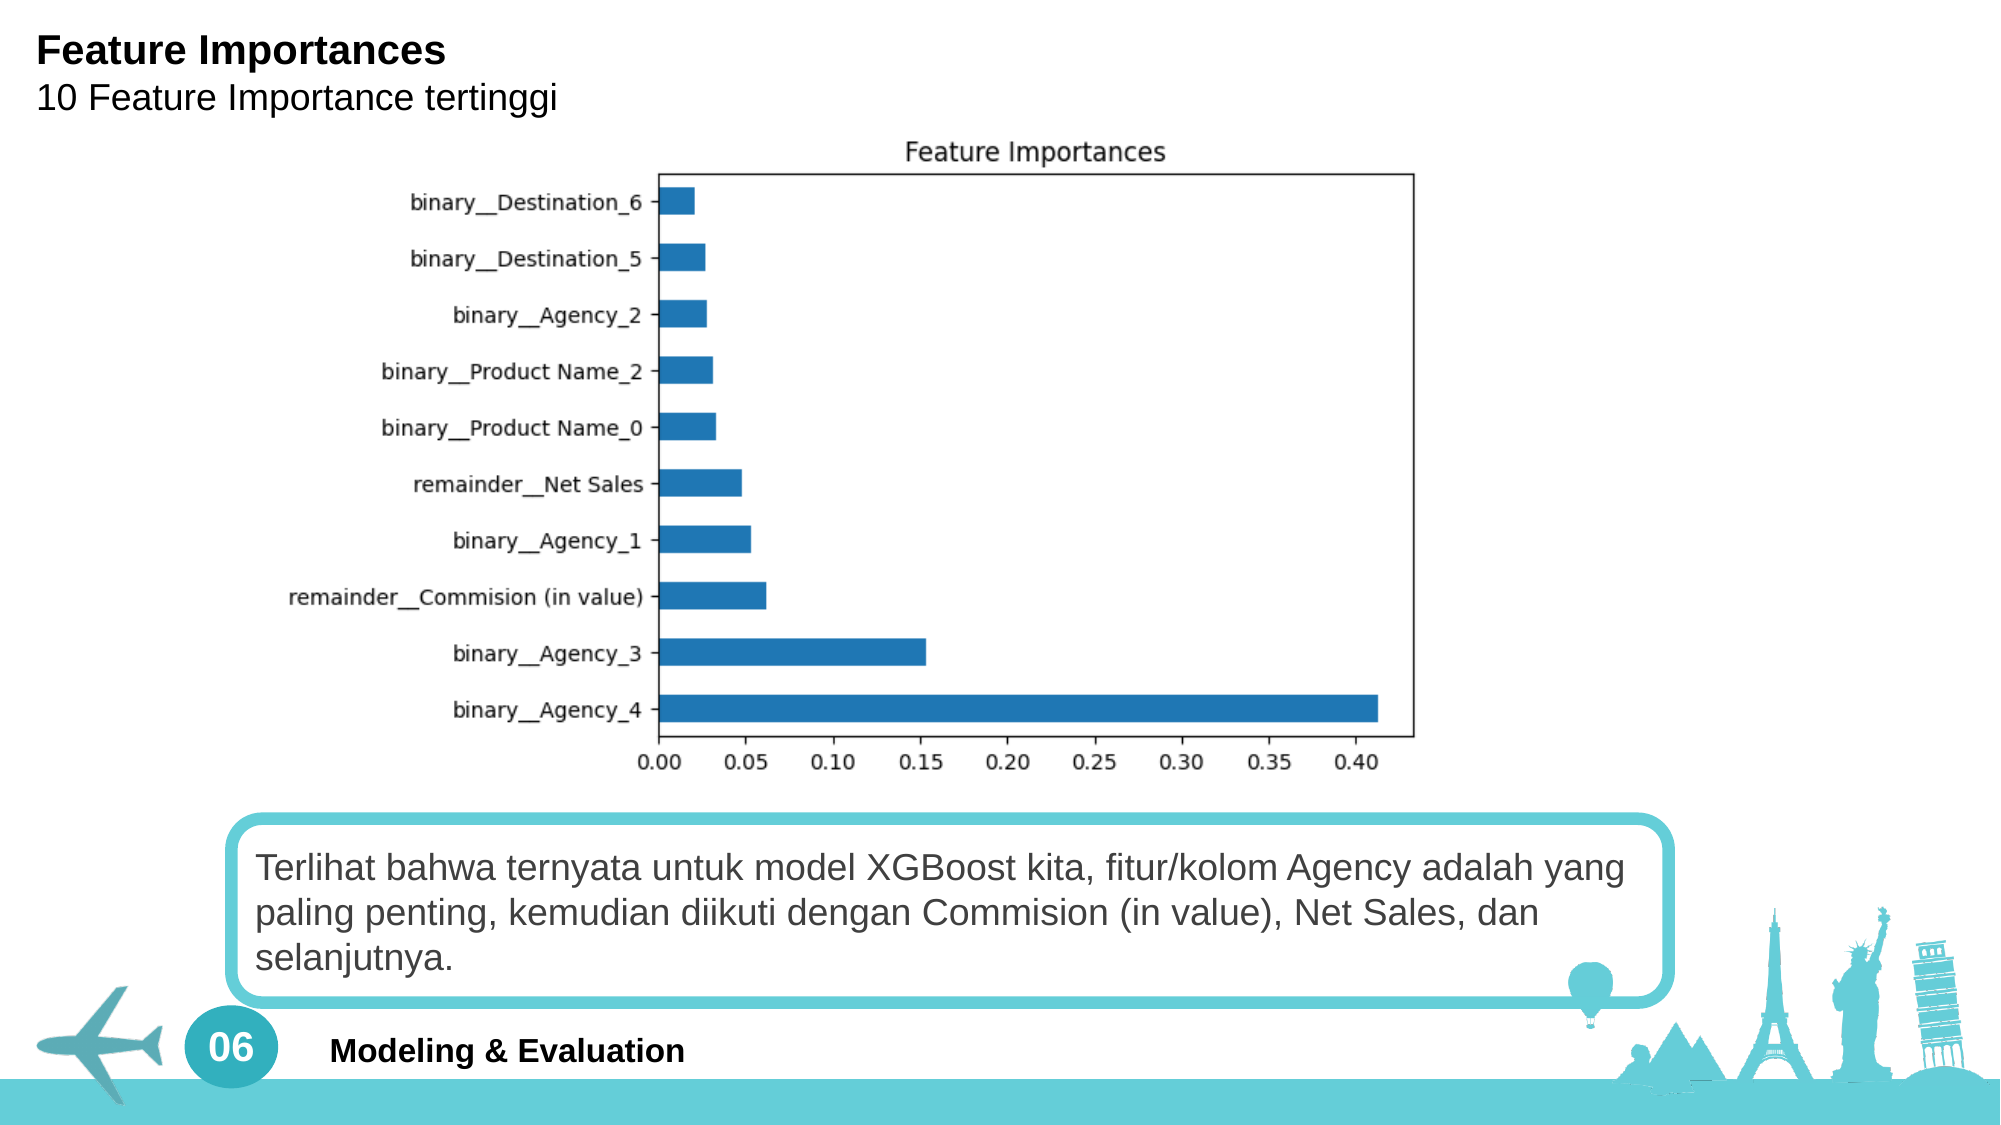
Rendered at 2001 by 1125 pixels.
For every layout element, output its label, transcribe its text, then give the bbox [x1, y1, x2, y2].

text_box Feature Importances 10 Feature Importance tertinggi [21, 15, 1947, 126]
picture [1899, 940, 1990, 1086]
picture [1568, 1004, 1727, 1096]
text_box Terlihat bahwa ternyata untuk model XGBoost kita, fitur/kolom Agency adalah yang paling penting, kemudian diikuti dengan Commision (in value), Net Sales, dan selanjutnya. [230, 817, 1670, 1004]
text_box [173, 1005, 927, 1089]
picture [278, 125, 1427, 788]
picture [1733, 908, 1816, 1083]
picture [37, 982, 163, 1109]
picture [1830, 906, 1893, 1083]
